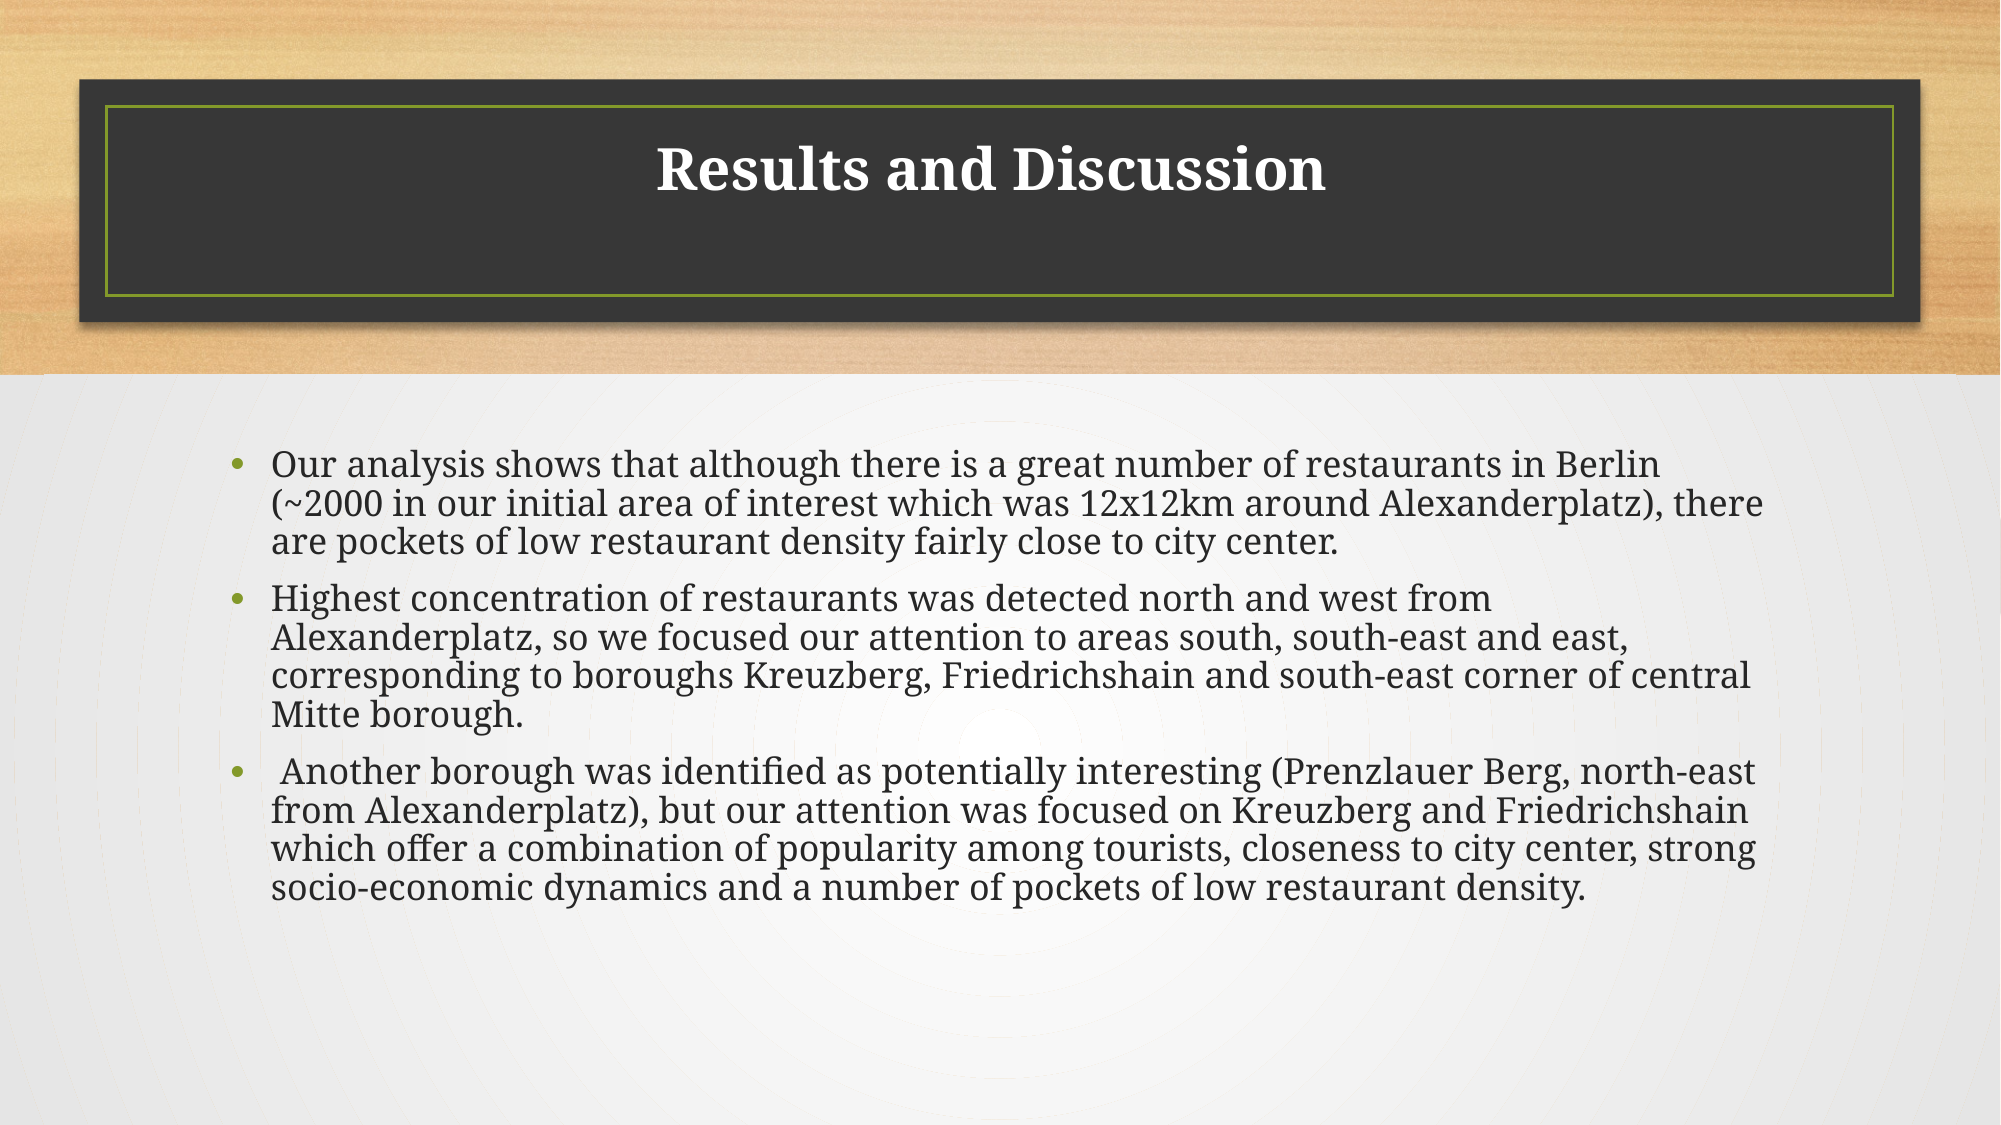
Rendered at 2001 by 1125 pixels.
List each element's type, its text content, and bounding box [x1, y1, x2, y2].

text_box [106, 106, 1894, 296]
text_box [0, 0, 2000, 374]
text_box [78, 78, 1922, 323]
text_box [0, 374, 2000, 1125]
list Our analysis shows that although there is a great number of restaurants in Berlin (~2000 in our initial area of interest which was 12x12km around Alexanderplatz), there are pockets of low restaurant density fairly close to city center. Highest concentration of restaurants was detected north and west from Alexanderplatz, so we focused our attention to areas south, south-east and east, corresponding to boroughs Kreuzberg, Friedrichshain and south-east corner of central Mitte borough. Another borough was identified as potentially interesting (Prenzlauer Berg, north-east from Alexanderplatz), but our attention was focused on Kreuzberg and Friedrichshain which offer a combination of popularity among tourists, closeness to city center, strong socio-economic dynamics and a number of pockets of low restaurant density. [212, 428, 1788, 964]
